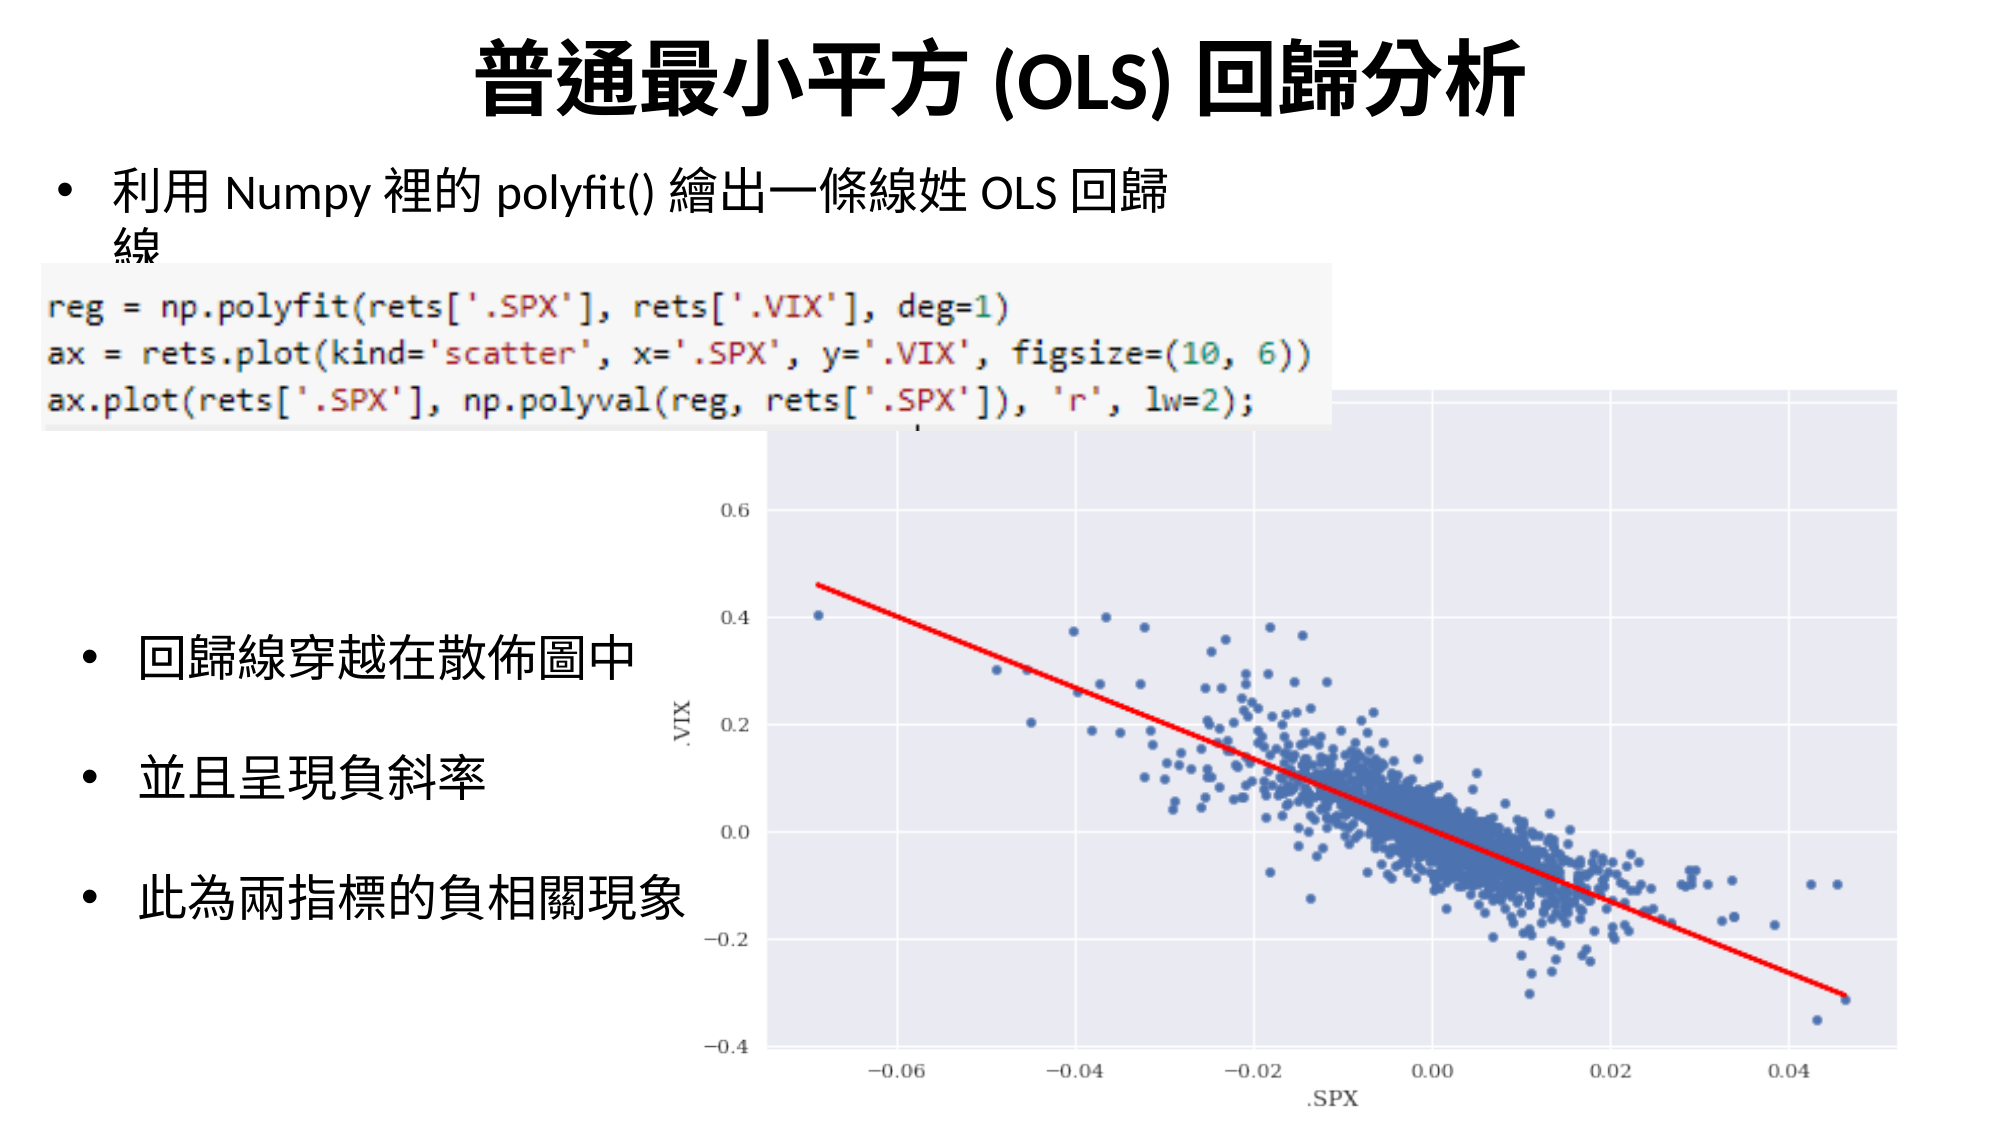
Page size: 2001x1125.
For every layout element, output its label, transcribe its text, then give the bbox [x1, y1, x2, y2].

text_box 回歸線穿越在散佈圖中 並且呈現負斜率 此為兩指標的負相關現象 [66, 618, 660, 934]
text_box 普通最小平方(OLS)回歸分析 [457, 18, 1543, 134]
picture [41, 263, 1910, 1125]
text_box 利用Numpy裡的polyfit()繪出一條線姓OLS回歸線 [41, 152, 1214, 263]
